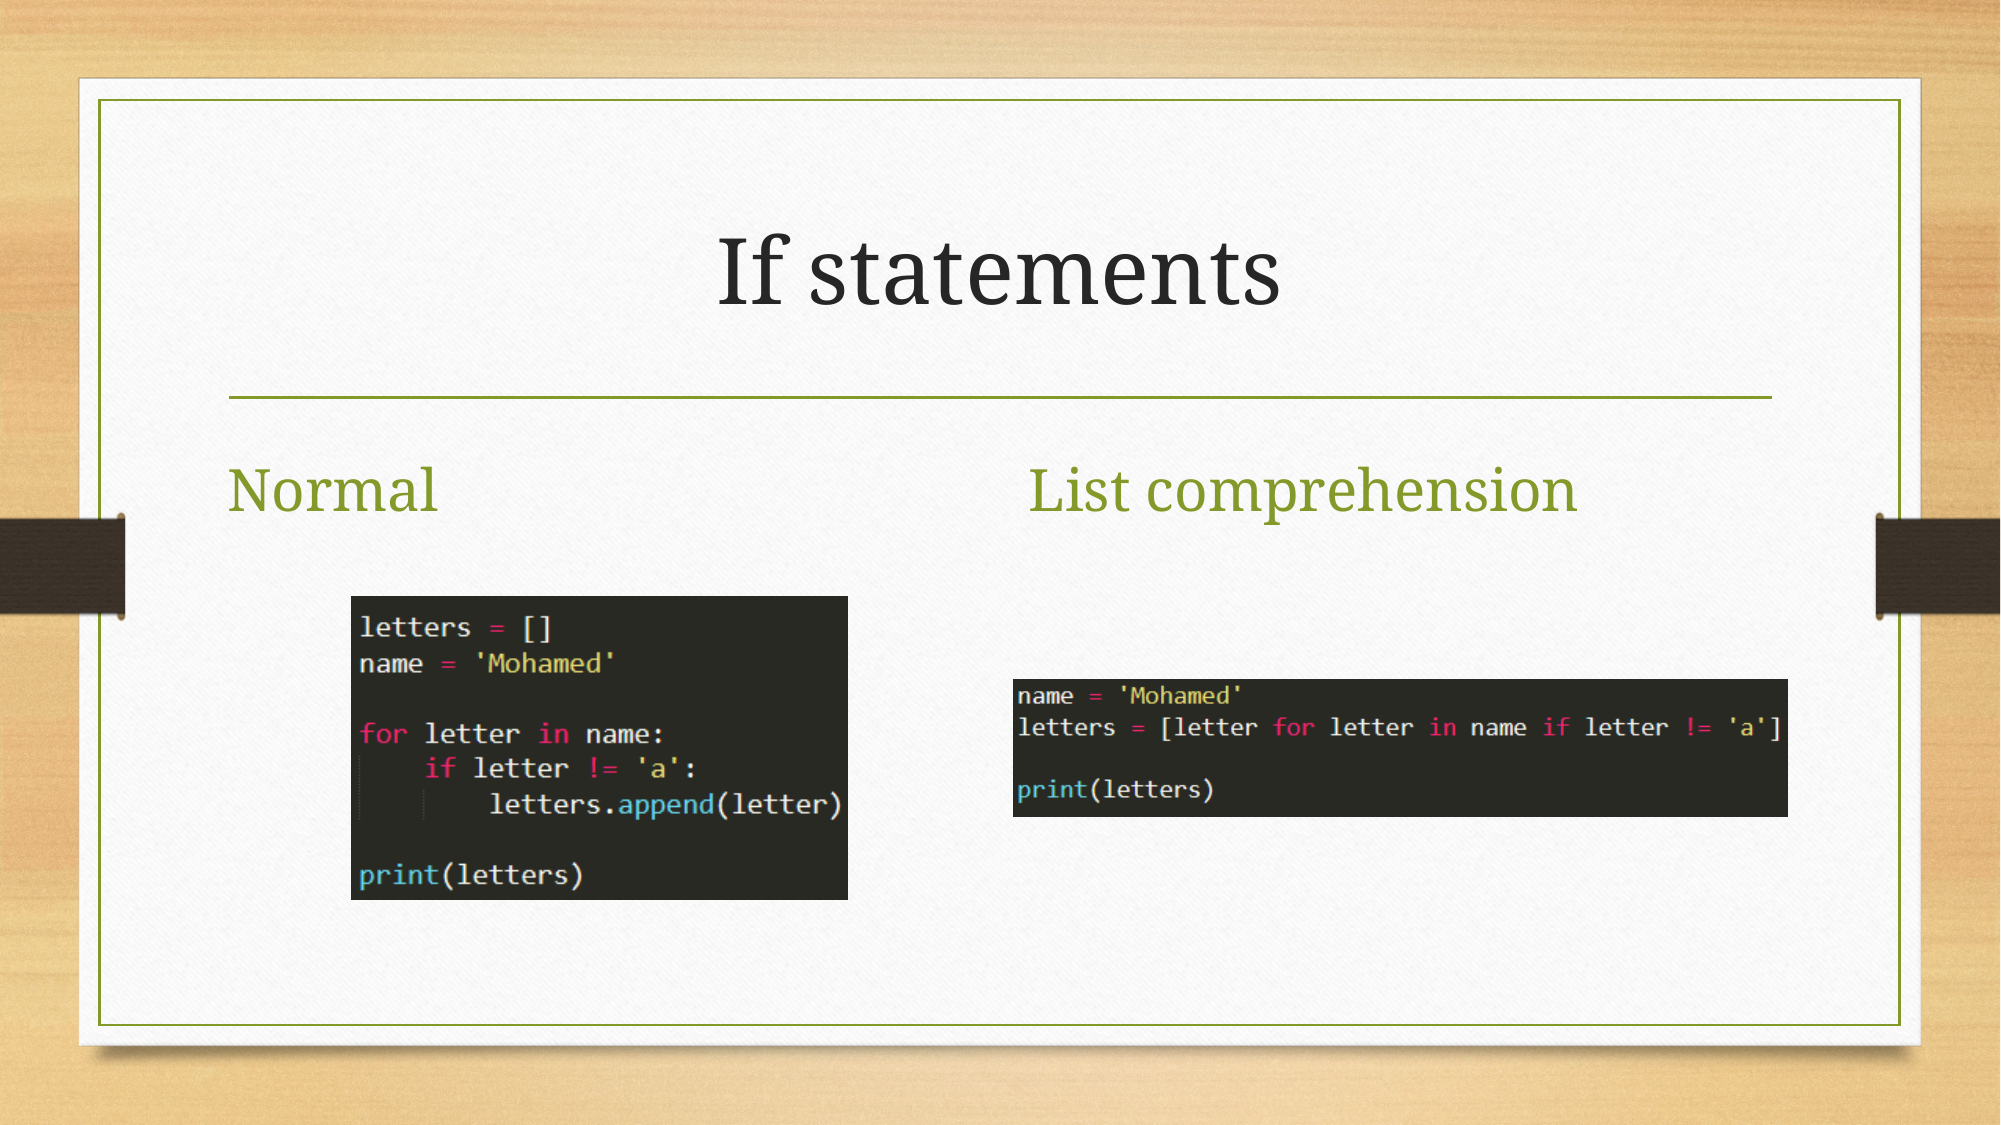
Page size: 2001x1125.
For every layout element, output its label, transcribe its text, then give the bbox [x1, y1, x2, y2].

picture [0, 0, 2001, 1125]
title If statements [212, 161, 1788, 375]
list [1013, 678, 1788, 817]
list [351, 596, 848, 900]
list List comprehension [1013, 436, 1788, 531]
list Normal [212, 436, 987, 531]
